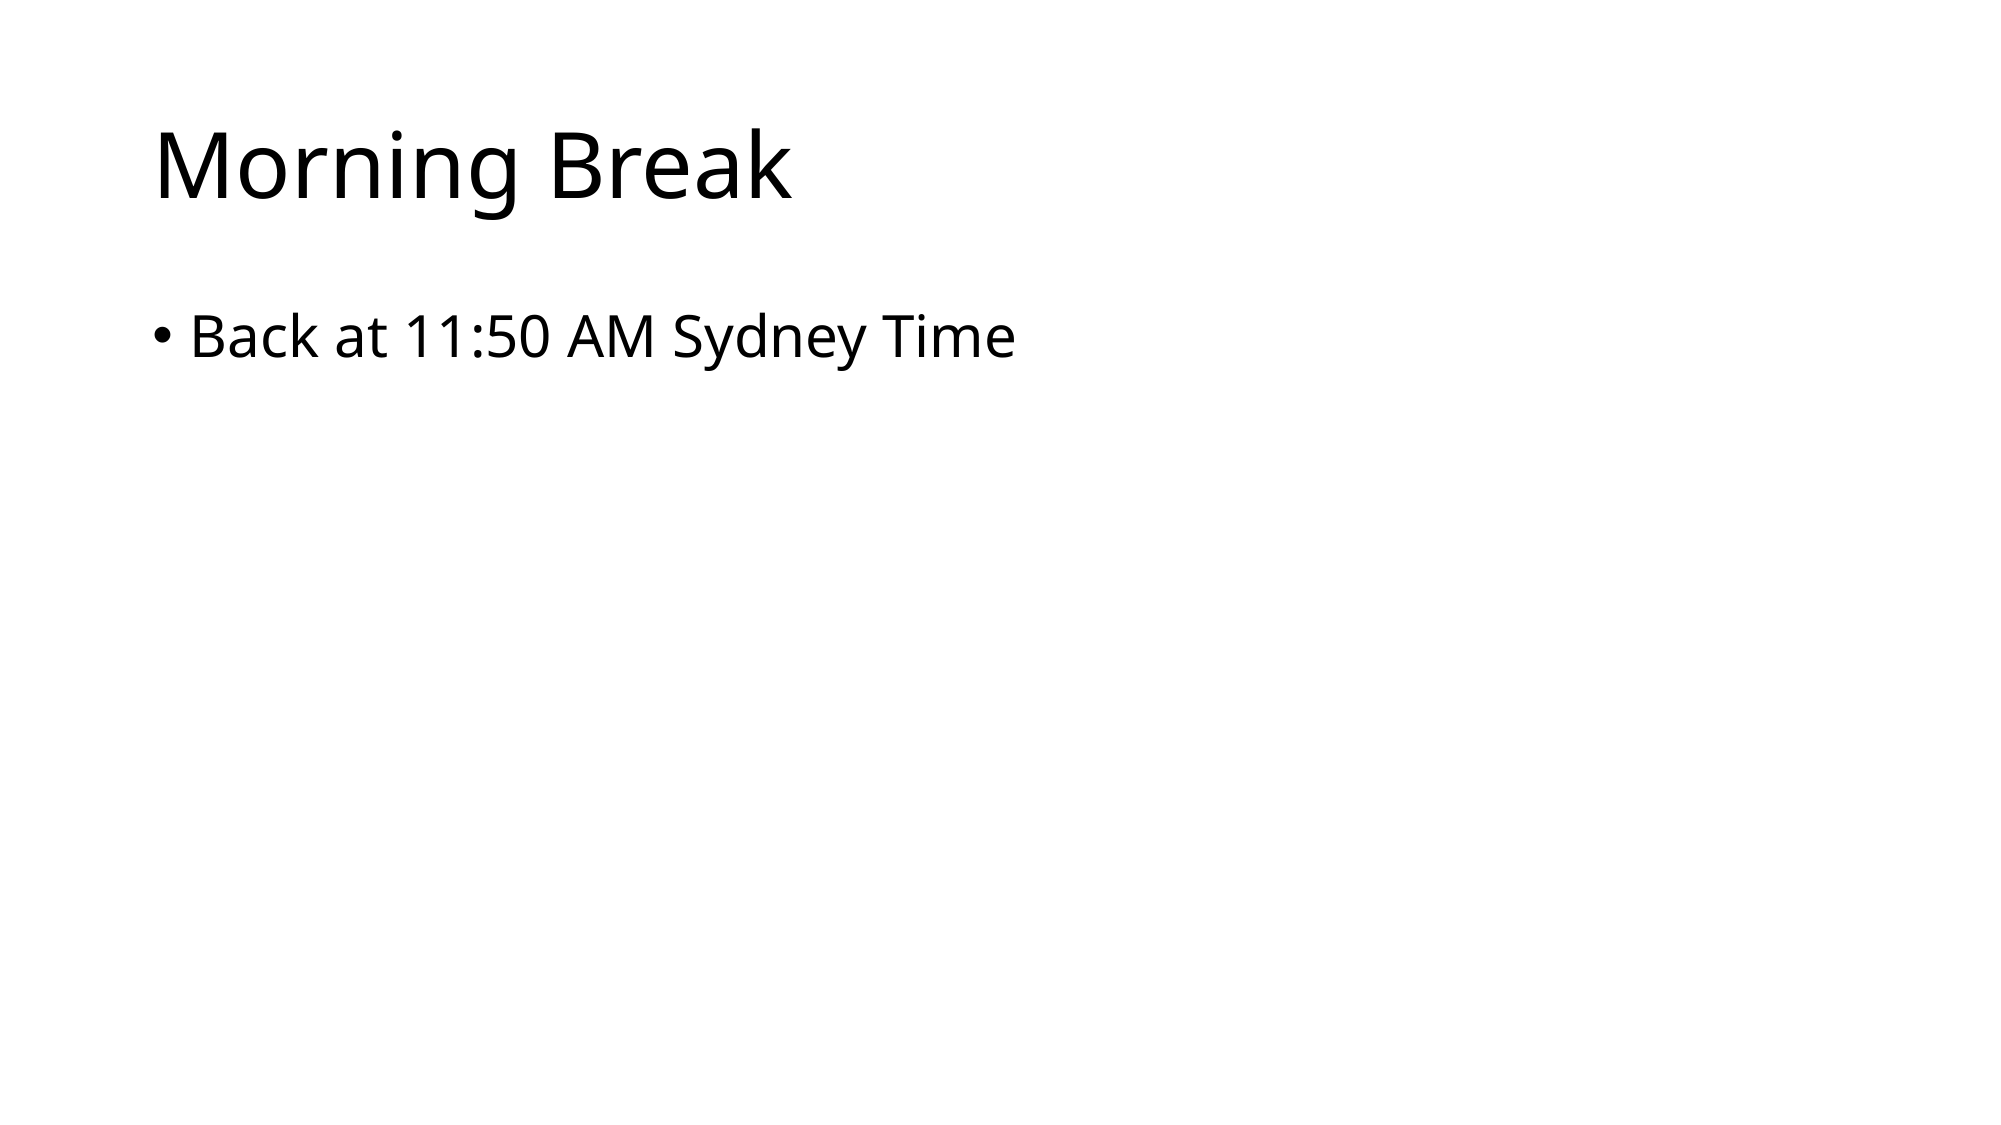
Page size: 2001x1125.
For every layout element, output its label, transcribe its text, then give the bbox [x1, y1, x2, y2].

title Morning Break [137, 59, 1863, 278]
list Back at 11:50 AM Sydney Time [137, 299, 1863, 1014]
